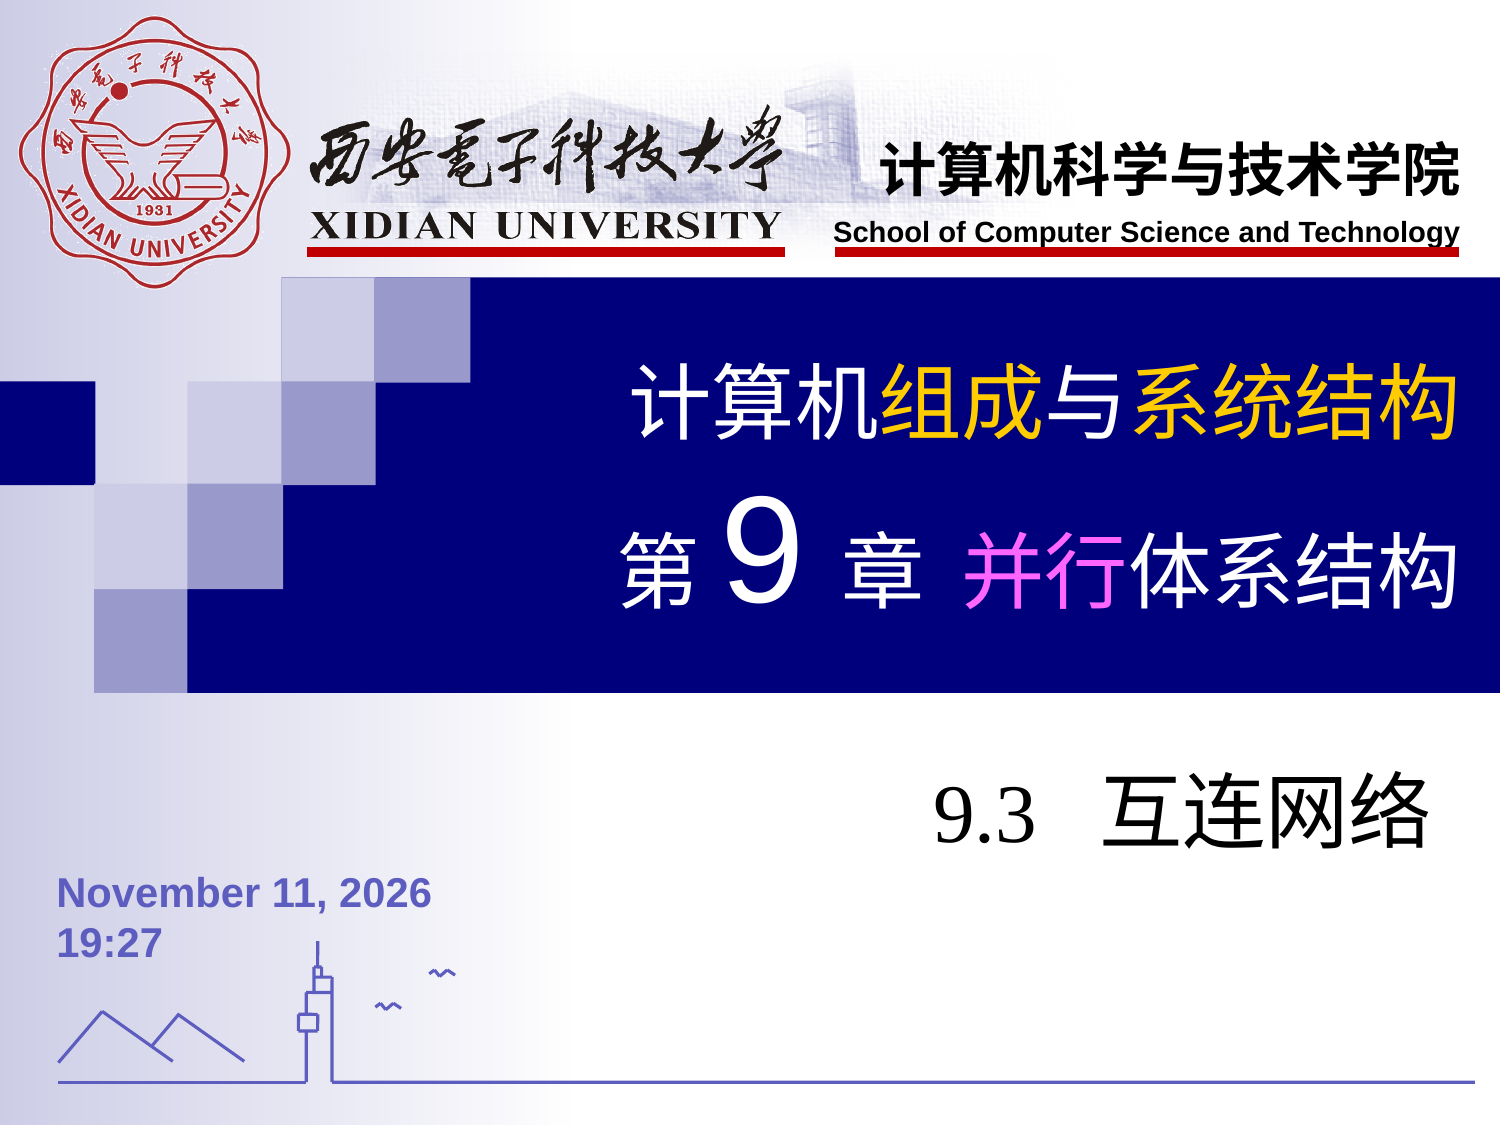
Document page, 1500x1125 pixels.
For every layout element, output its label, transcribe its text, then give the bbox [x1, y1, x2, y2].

subtitle 计算机组成与系统结构 第9章 并行体系结构 [64, 278, 1477, 705]
text_box 9.3 互连网络 [218, 751, 1447, 882]
picture [17, 14, 293, 292]
picture [307, 101, 786, 244]
